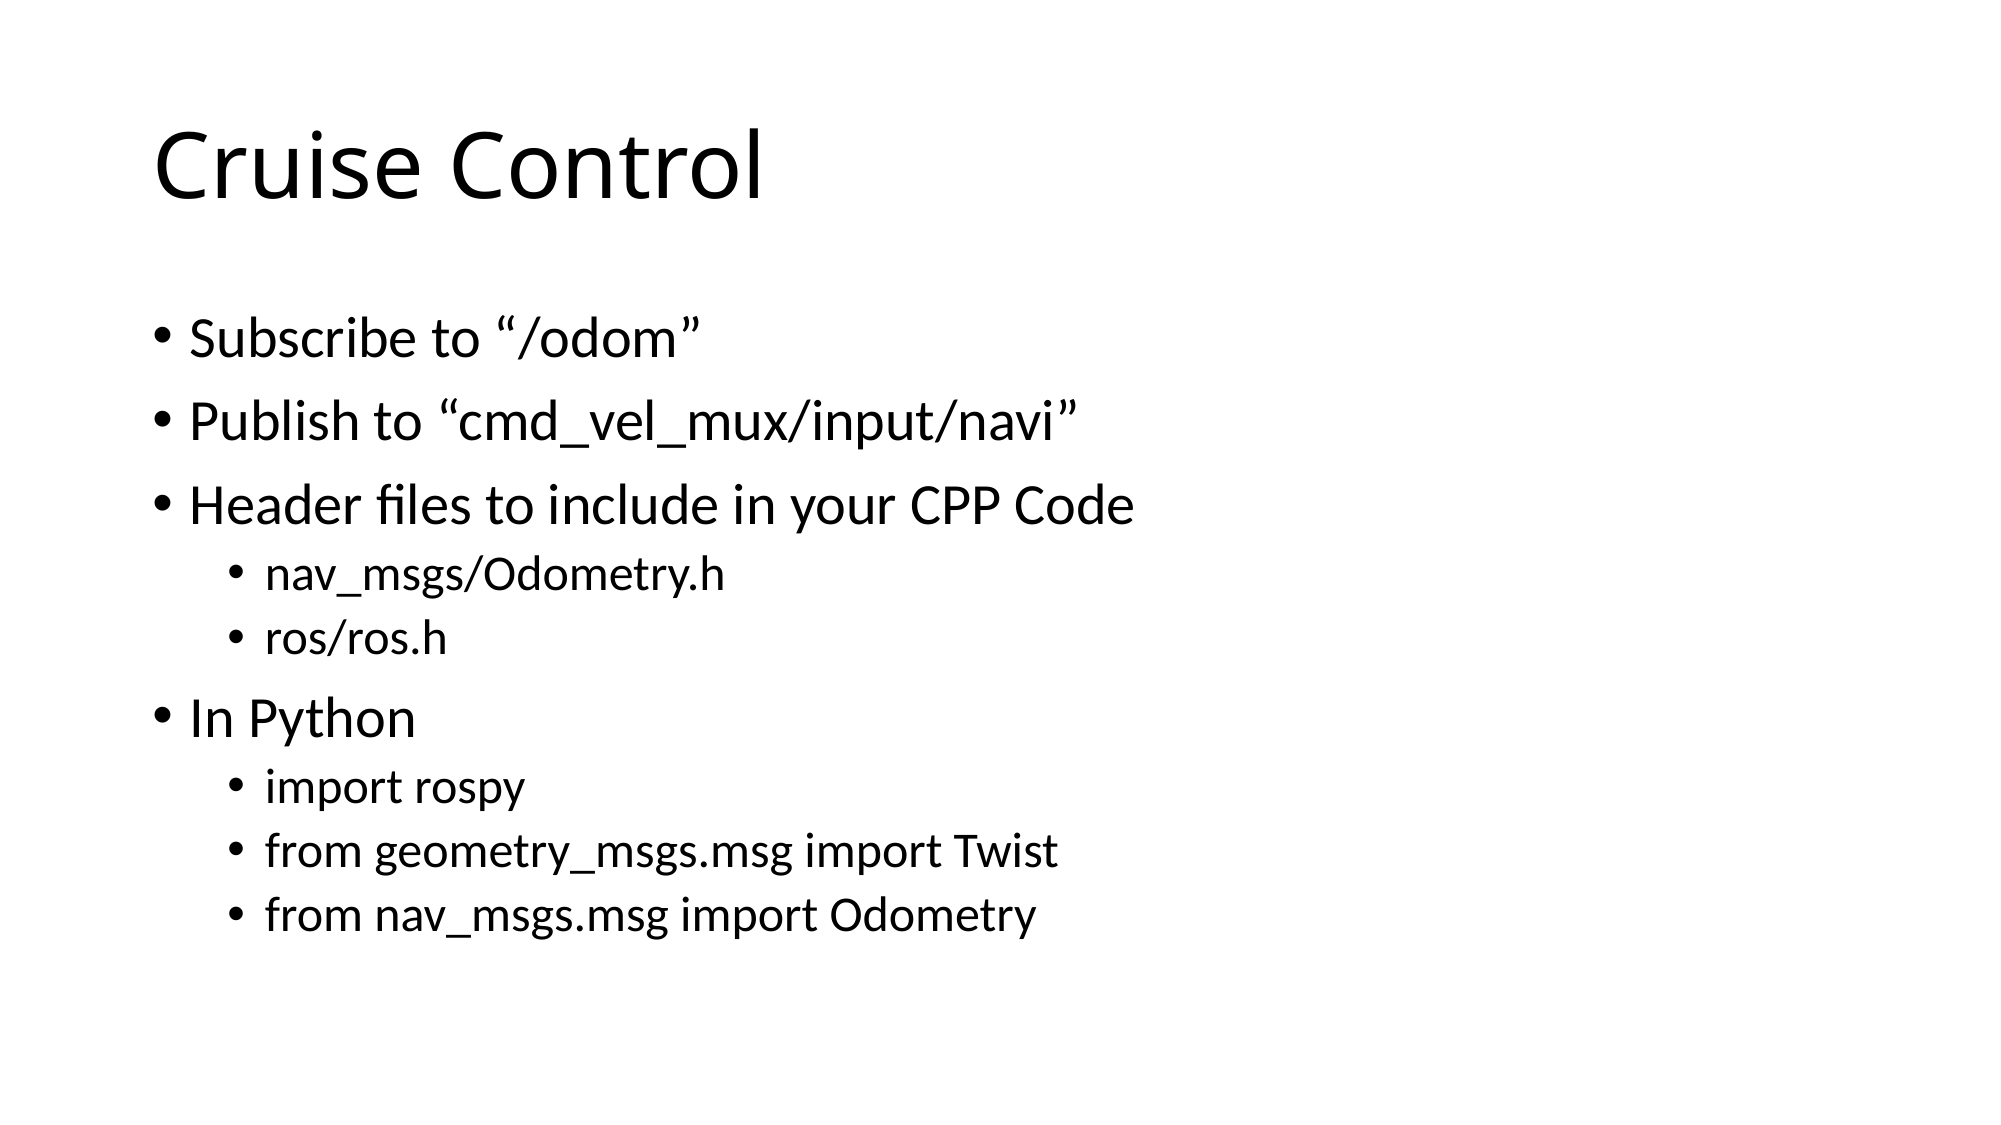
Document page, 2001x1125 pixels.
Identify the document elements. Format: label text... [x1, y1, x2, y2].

list Subscribe to “/odom” Publish to “cmd_vel_mux/input/navi” Header files to include in your CPP Code nav_msgs/Odometry.h ros/ros.h In Python import rospy from geometry_msgs.msg import Twist from nav_msgs.msg import Odometry [137, 299, 1863, 1014]
title Cruise Control [137, 59, 1863, 278]
